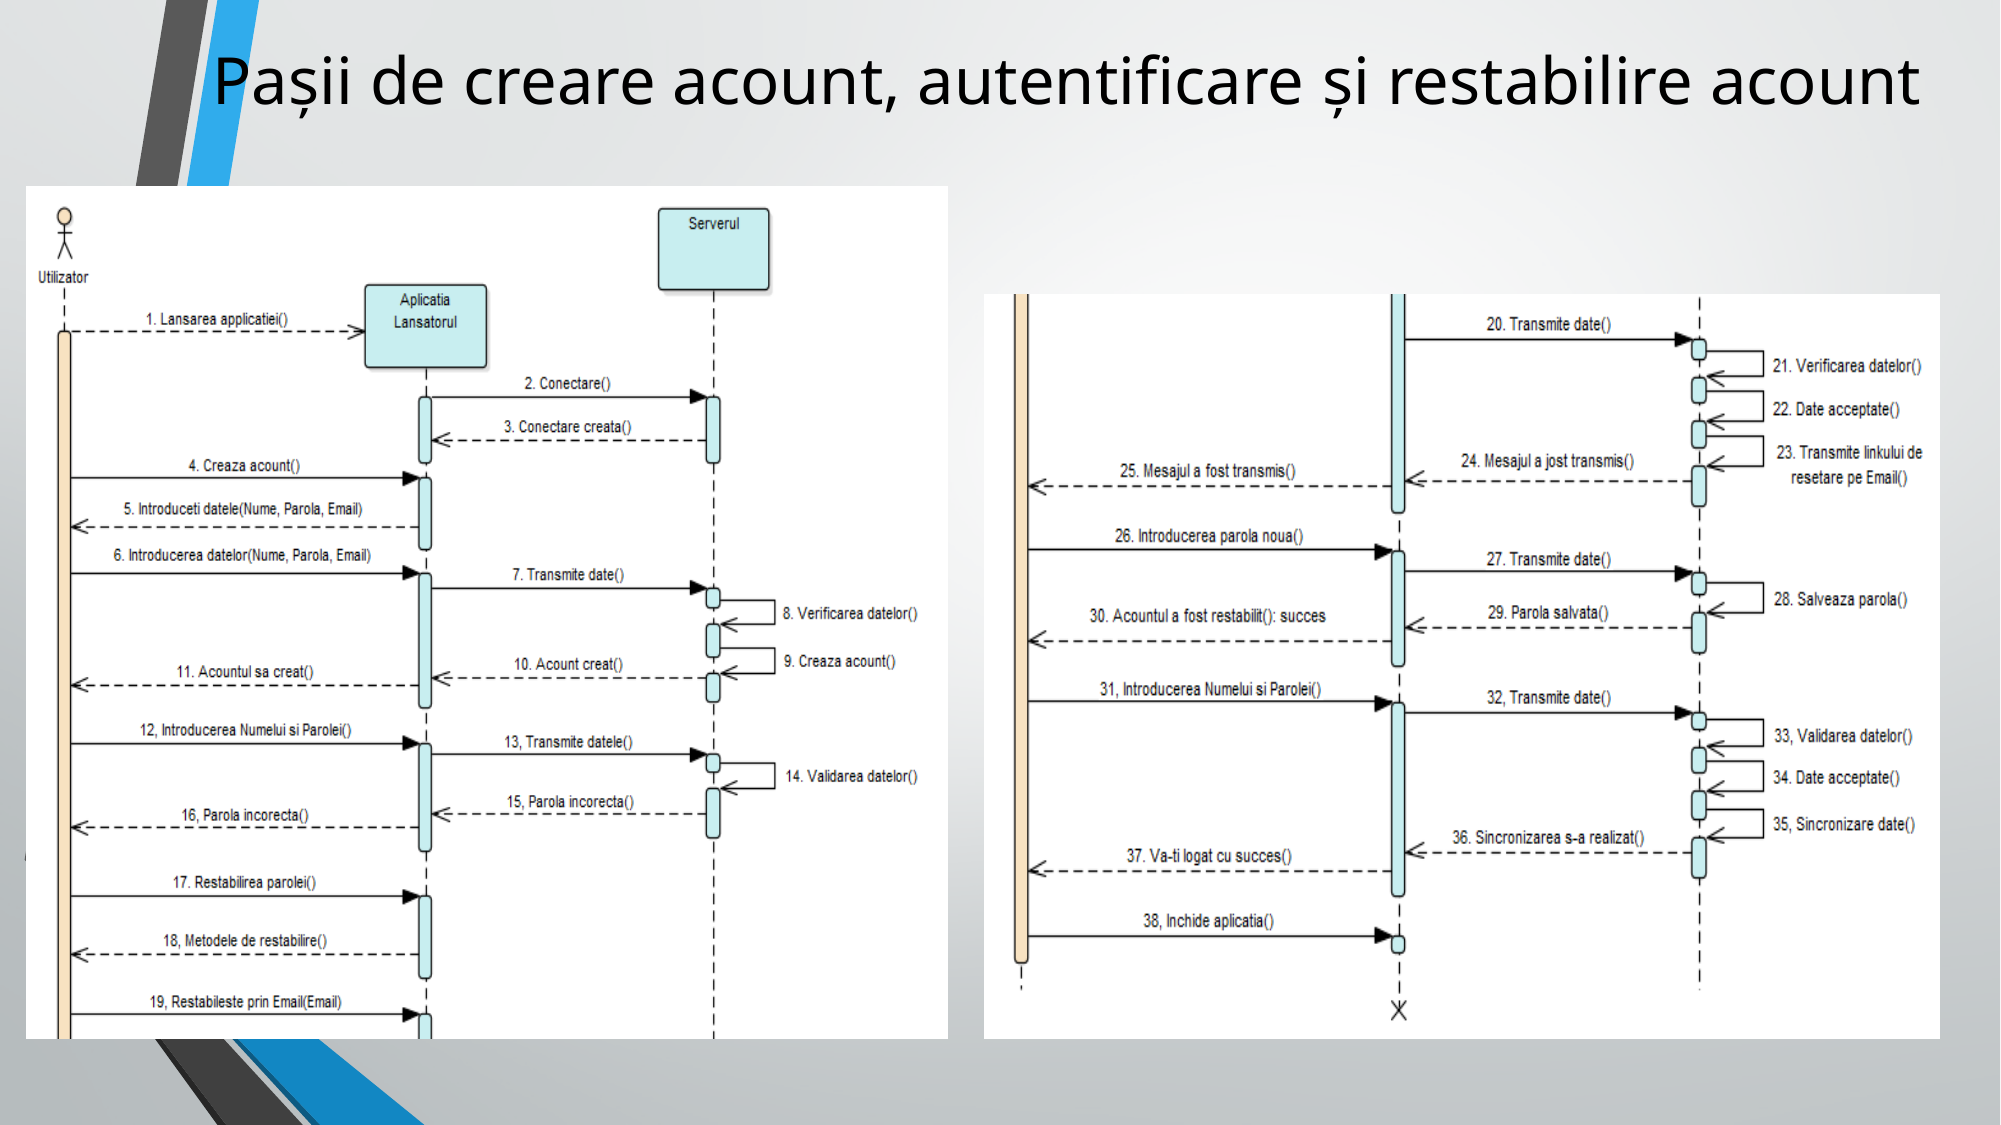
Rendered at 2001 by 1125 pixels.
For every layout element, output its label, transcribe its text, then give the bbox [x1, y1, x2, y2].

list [25, 186, 948, 1040]
picture [983, 294, 1941, 1040]
title Pașii de creare acount, autentificare și restabilire acount [175, 32, 1960, 127]
